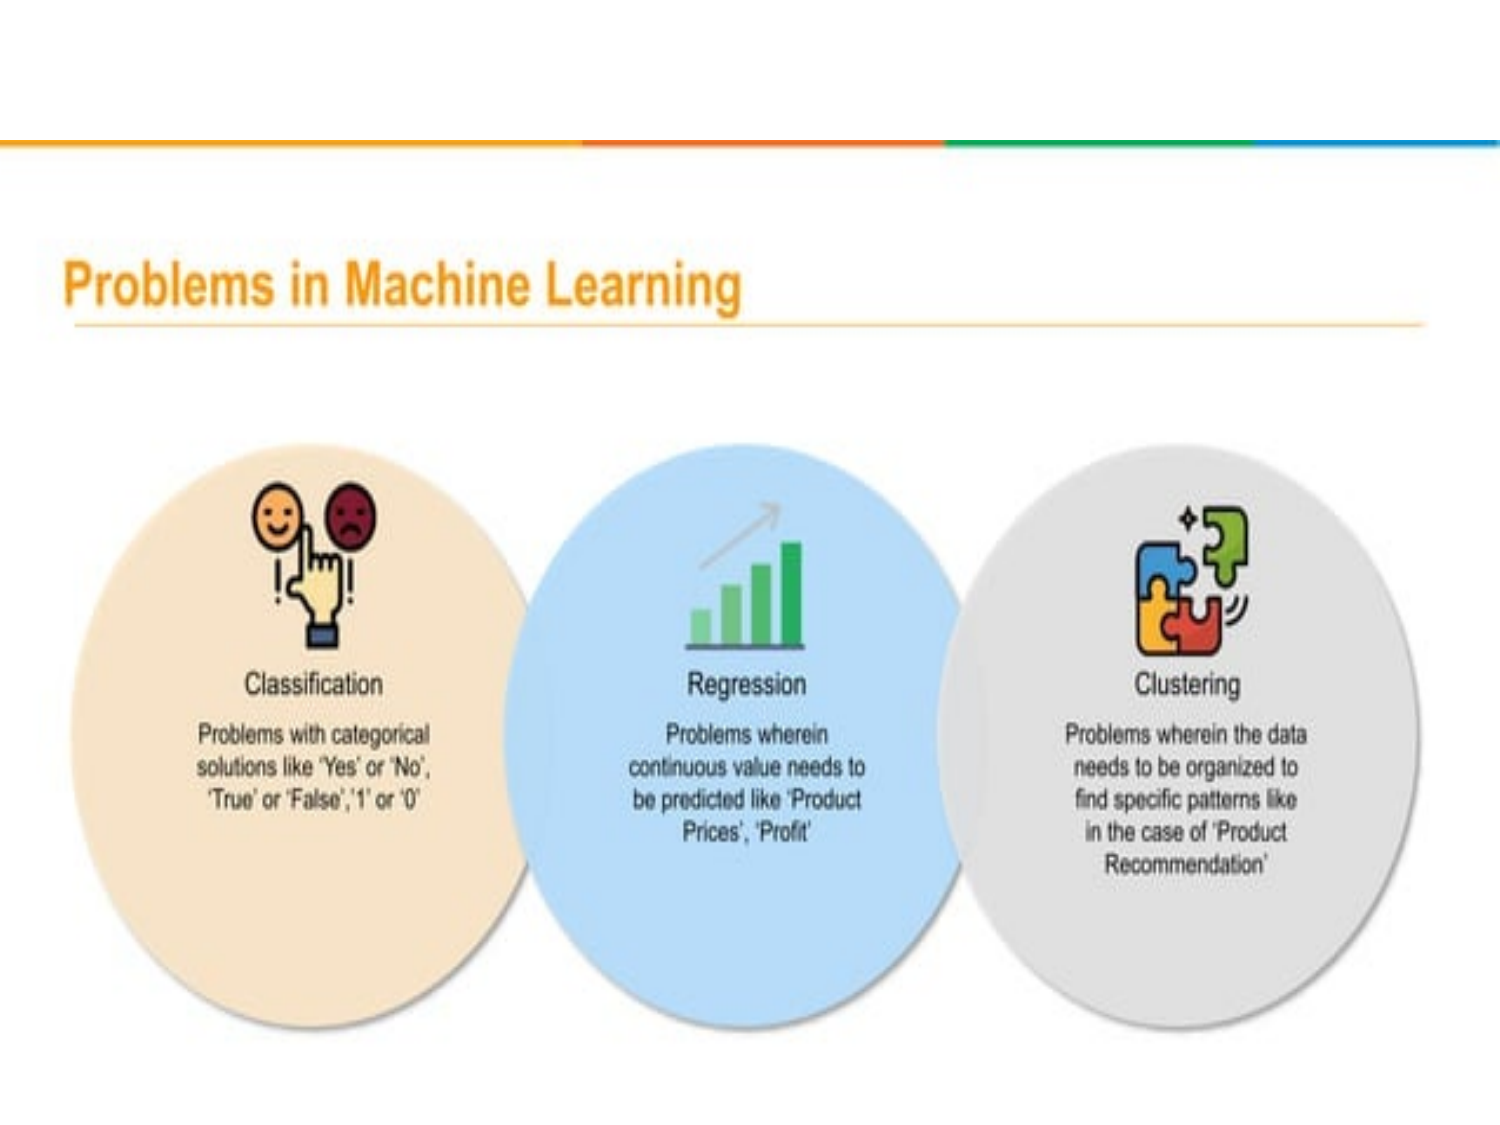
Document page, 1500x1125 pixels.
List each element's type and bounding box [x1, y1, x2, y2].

picture [0, 139, 1500, 1125]
